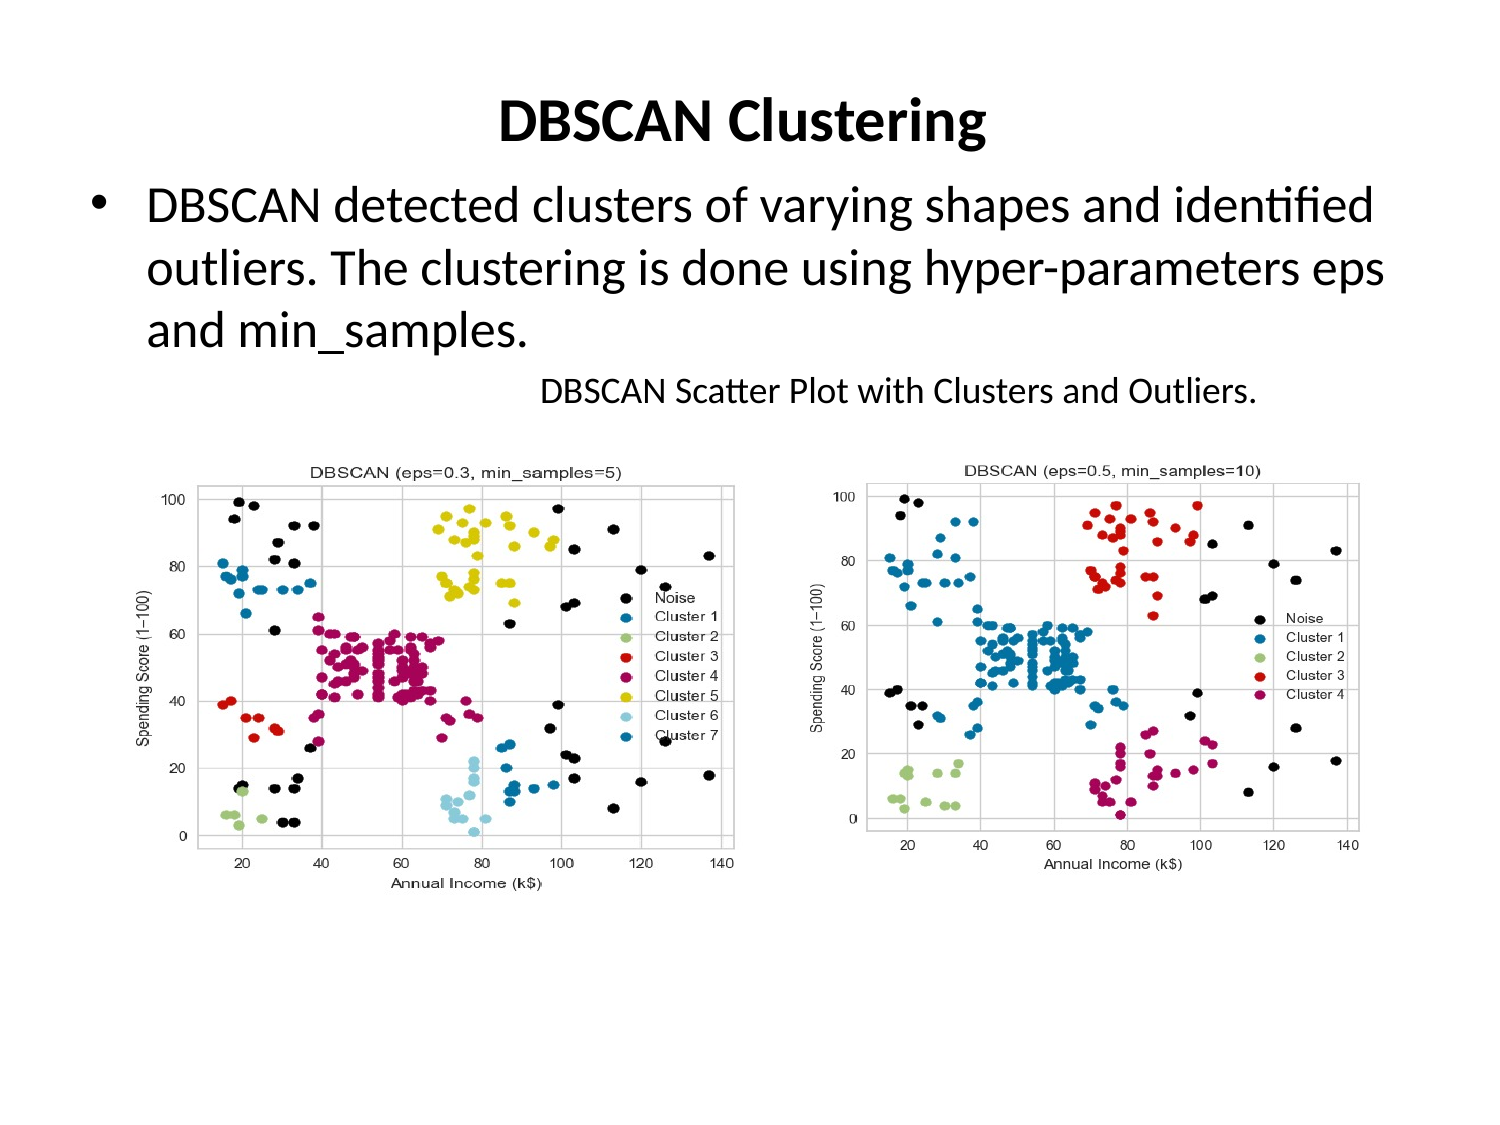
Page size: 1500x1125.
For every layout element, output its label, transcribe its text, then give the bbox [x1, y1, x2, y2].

picture [126, 456, 746, 899]
title DBSCAN Clustering [75, 45, 1425, 163]
list DBSCAN detected clusters of varying shapes and identified outliers. The clustering is done using hyper-parameters eps and min_samples. DBSCAN Scatter Plot with Clusters and Outliers. [75, 163, 1425, 1005]
picture [801, 455, 1370, 879]
